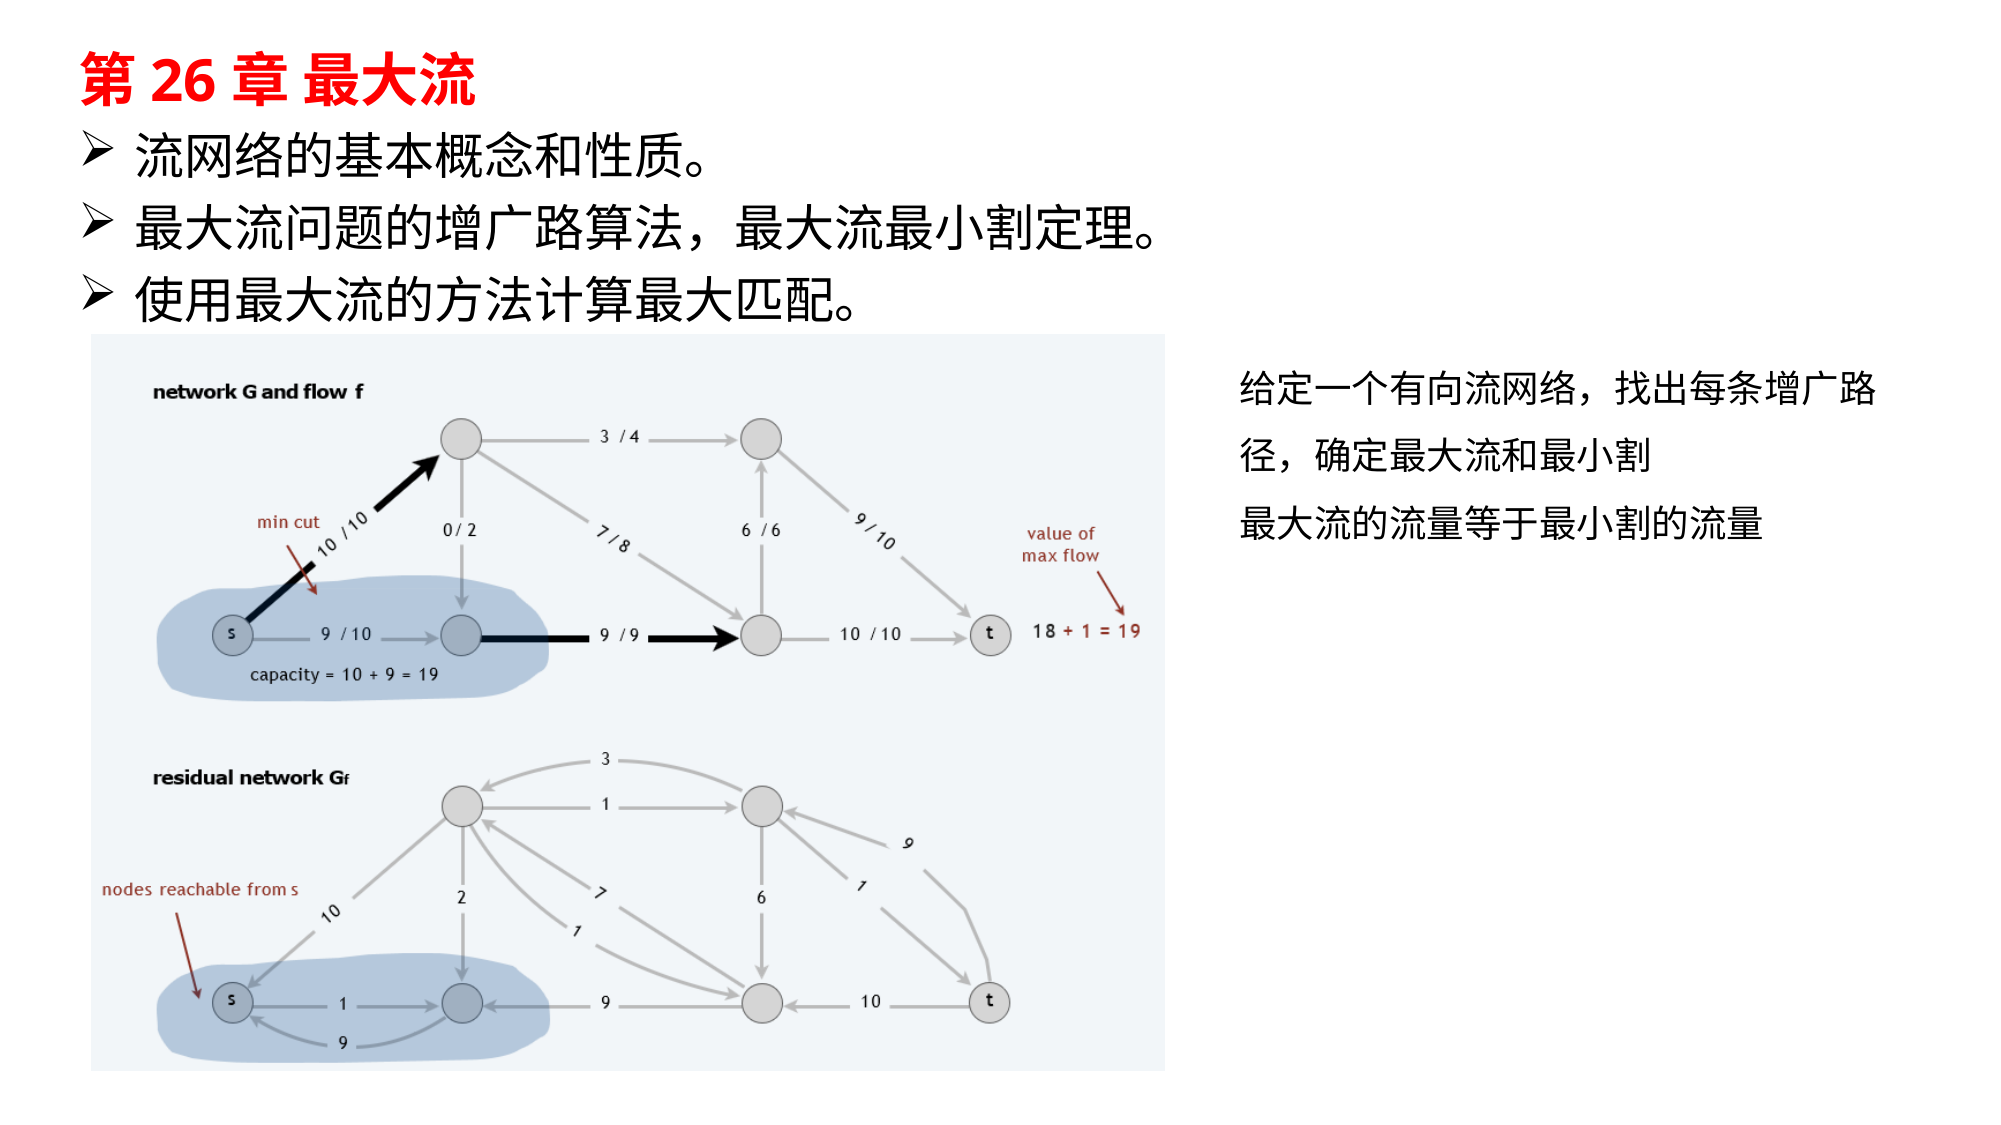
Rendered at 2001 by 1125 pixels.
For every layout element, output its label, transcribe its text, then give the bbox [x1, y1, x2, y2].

text_box 给定一个有向流网络，找出每条增广路径，确定最大流和最小割 最大流的流量等于最小割的流量 [1224, 334, 1909, 553]
text_box 第26章 最大流 流网络的基本概念和性质。 最大流问题的增广路算法，最大流最小割定理。 使用最大流的方法计算最大匹配。 [63, 21, 1851, 337]
picture [91, 334, 1165, 1071]
